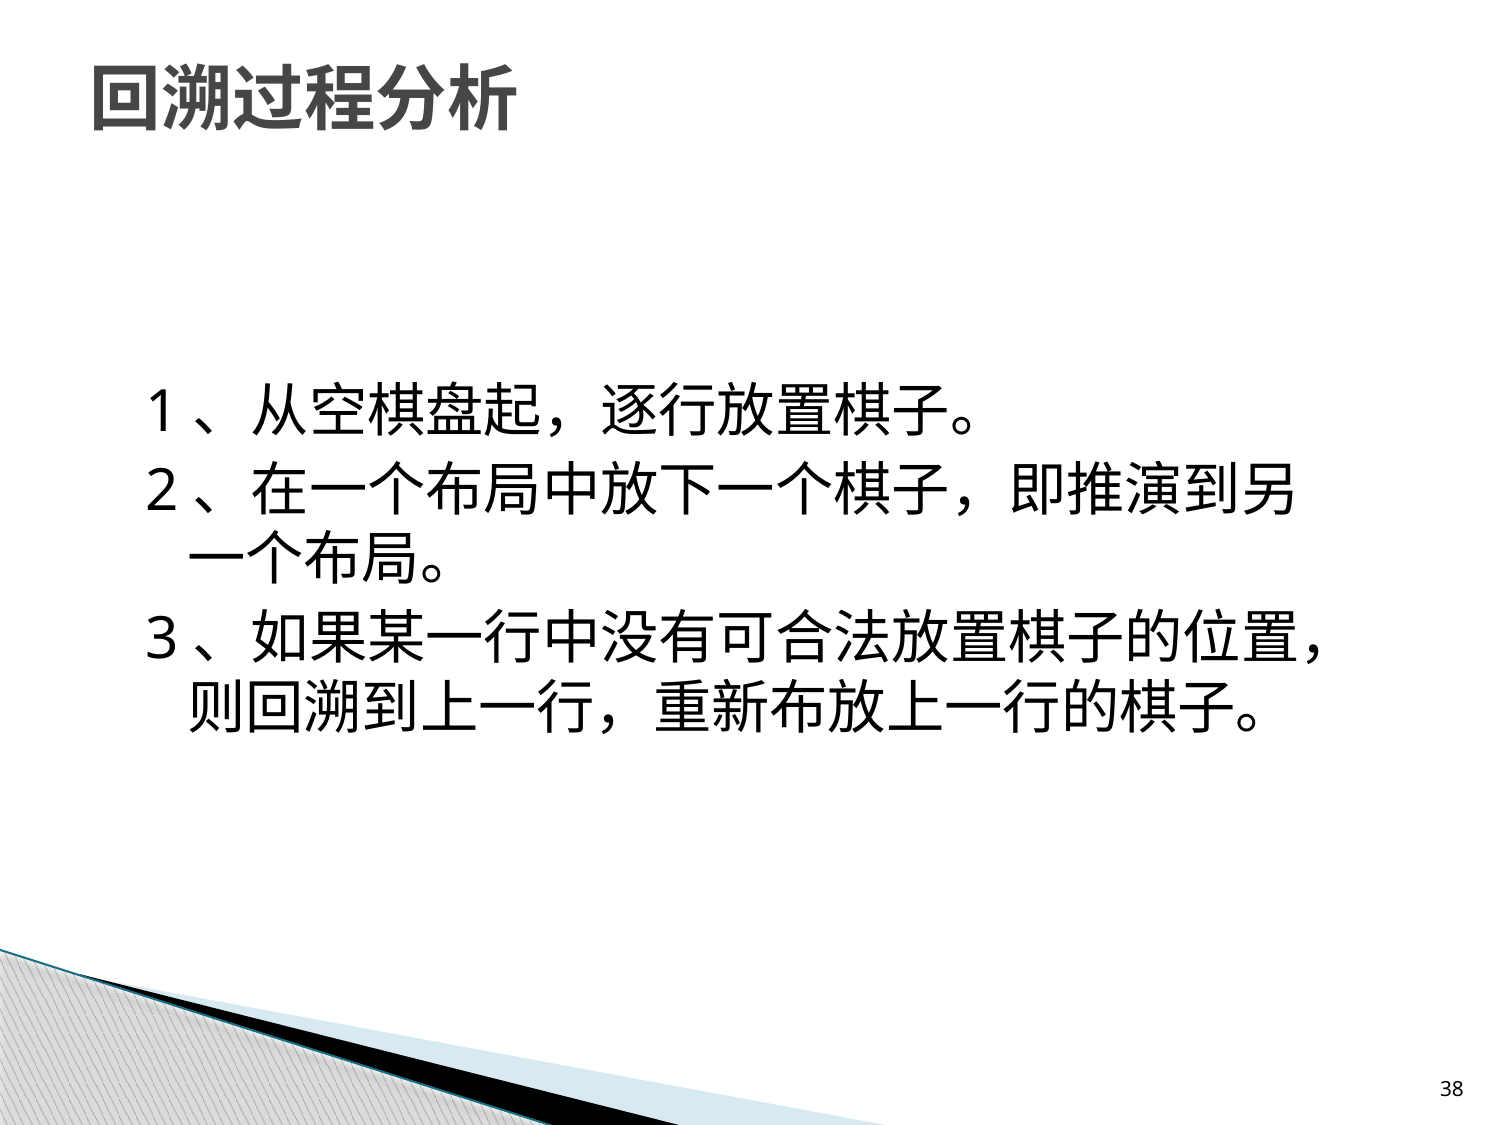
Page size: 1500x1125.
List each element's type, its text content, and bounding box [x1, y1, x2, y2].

list 1、从空棋盘起，逐行放置棋子。 2、在一个布局中放下一个棋子，即推演到另一个布局。 3、如果某一行中没有可合法放置棋子的位置，则回溯到上一行，重新布放上一行的棋子。 [112, 287, 1318, 1013]
slide_number 38 [1418, 1051, 1479, 1112]
title 回溯过程分析 [75, 45, 1425, 233]
